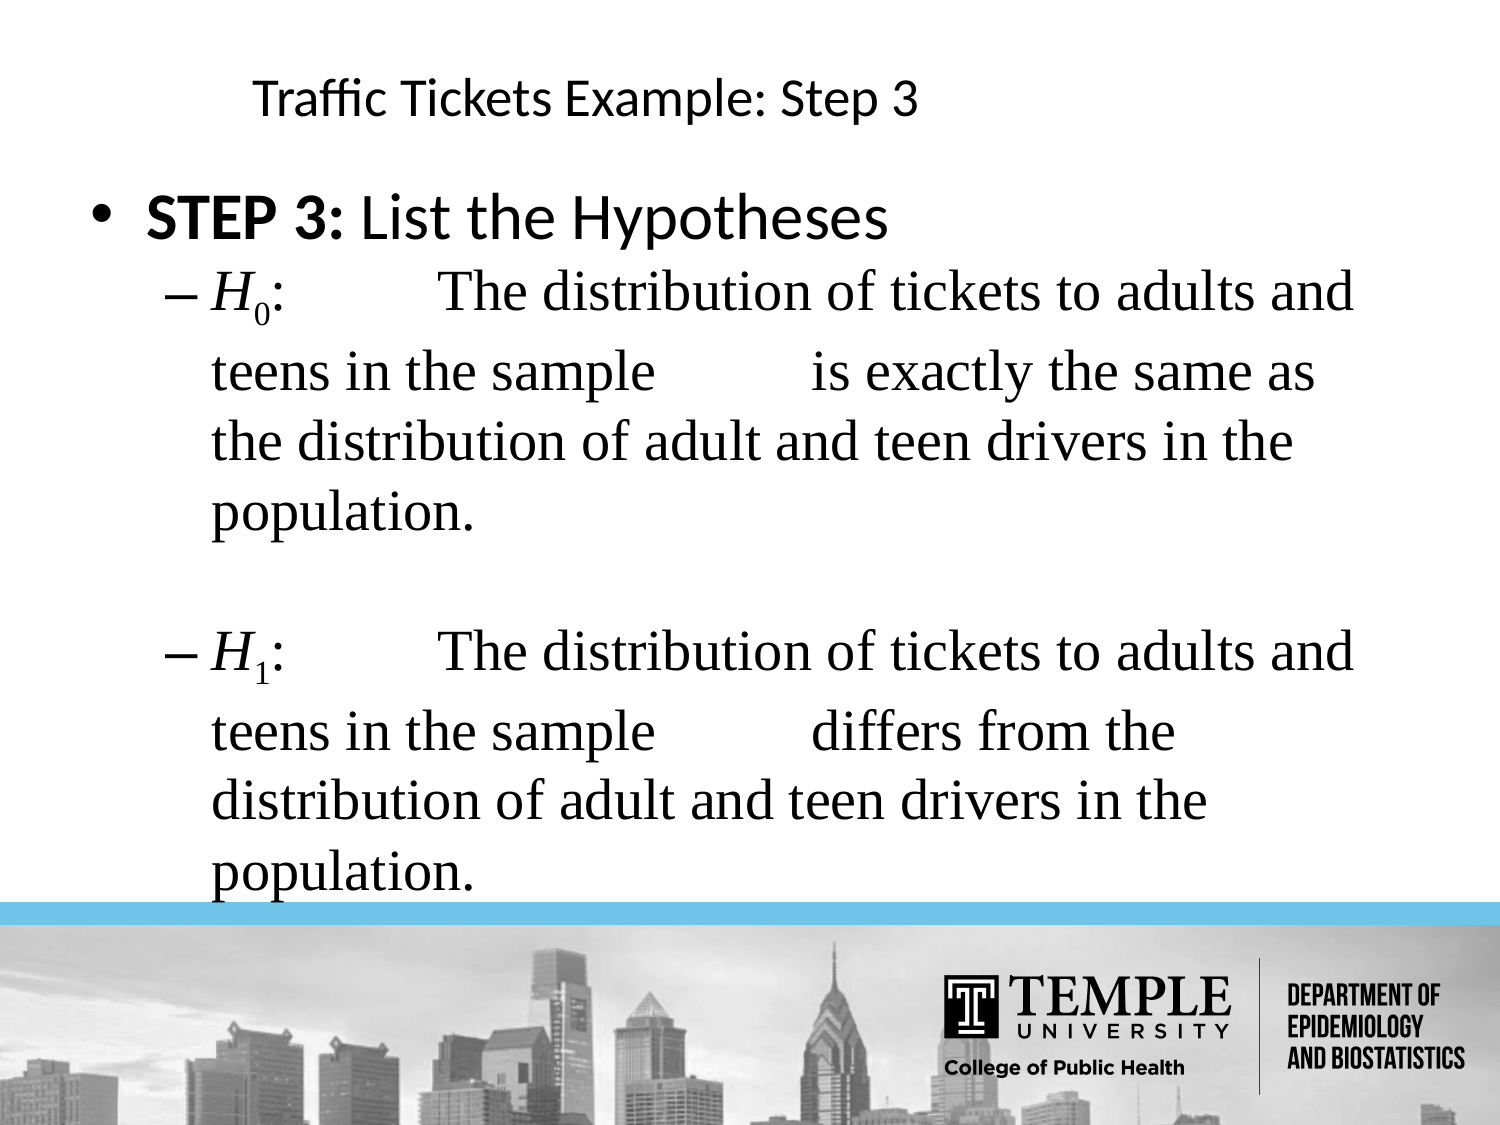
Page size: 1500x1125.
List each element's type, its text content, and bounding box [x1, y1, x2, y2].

list STEP 3: List the Hypotheses H0: The distribution of tickets to adults and teens in the sample is exactly the same as the distribution of adult and teen drivers in the population. H1: The distribution of tickets to adults and teens in the sample differs from the distribution of adult and teen drivers in the population. [75, 164, 1391, 901]
title Traffic Tickets Example: Step 3 [106, 53, 1067, 136]
picture [0, 902, 1500, 1125]
